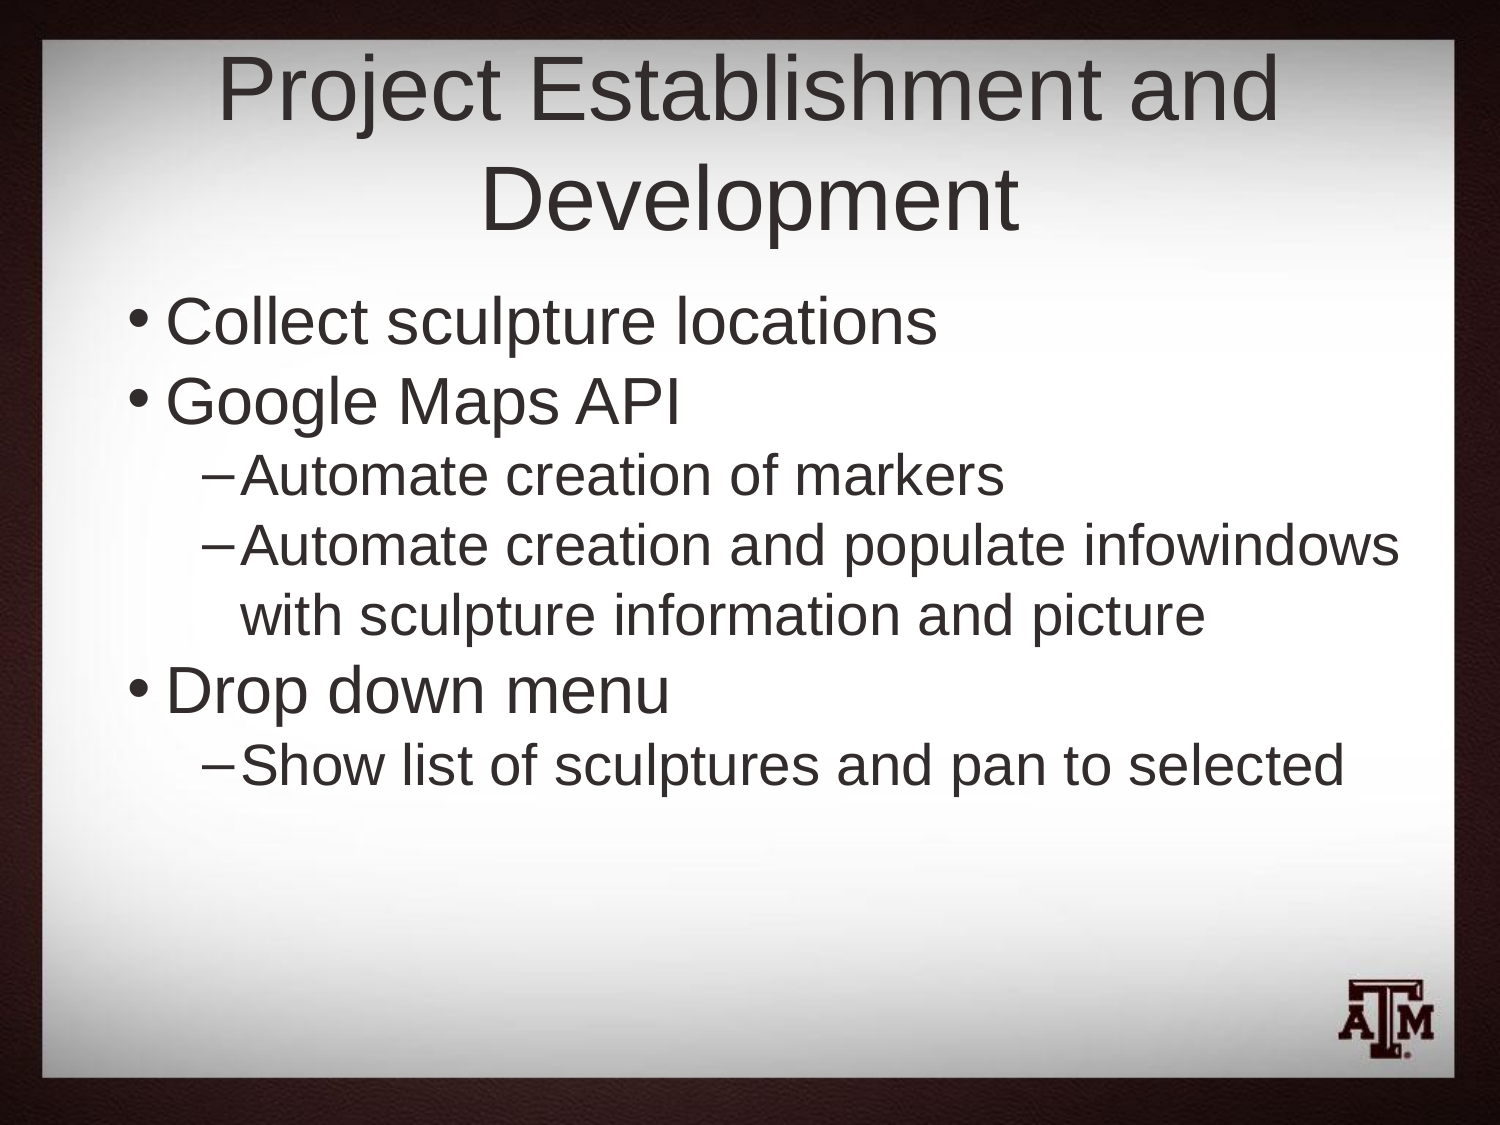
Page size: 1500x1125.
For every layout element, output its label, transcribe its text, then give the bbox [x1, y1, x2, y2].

title Project Establishment and Development [75, 45, 1425, 233]
list Collect sculpture locations Google Maps API Automate creation of markers Automate creation and populate infowindows with sculpture information and picture Drop down menu Show list of sculptures and pan to selected [75, 262, 1425, 969]
picture [0, 0, 1500, 1125]
